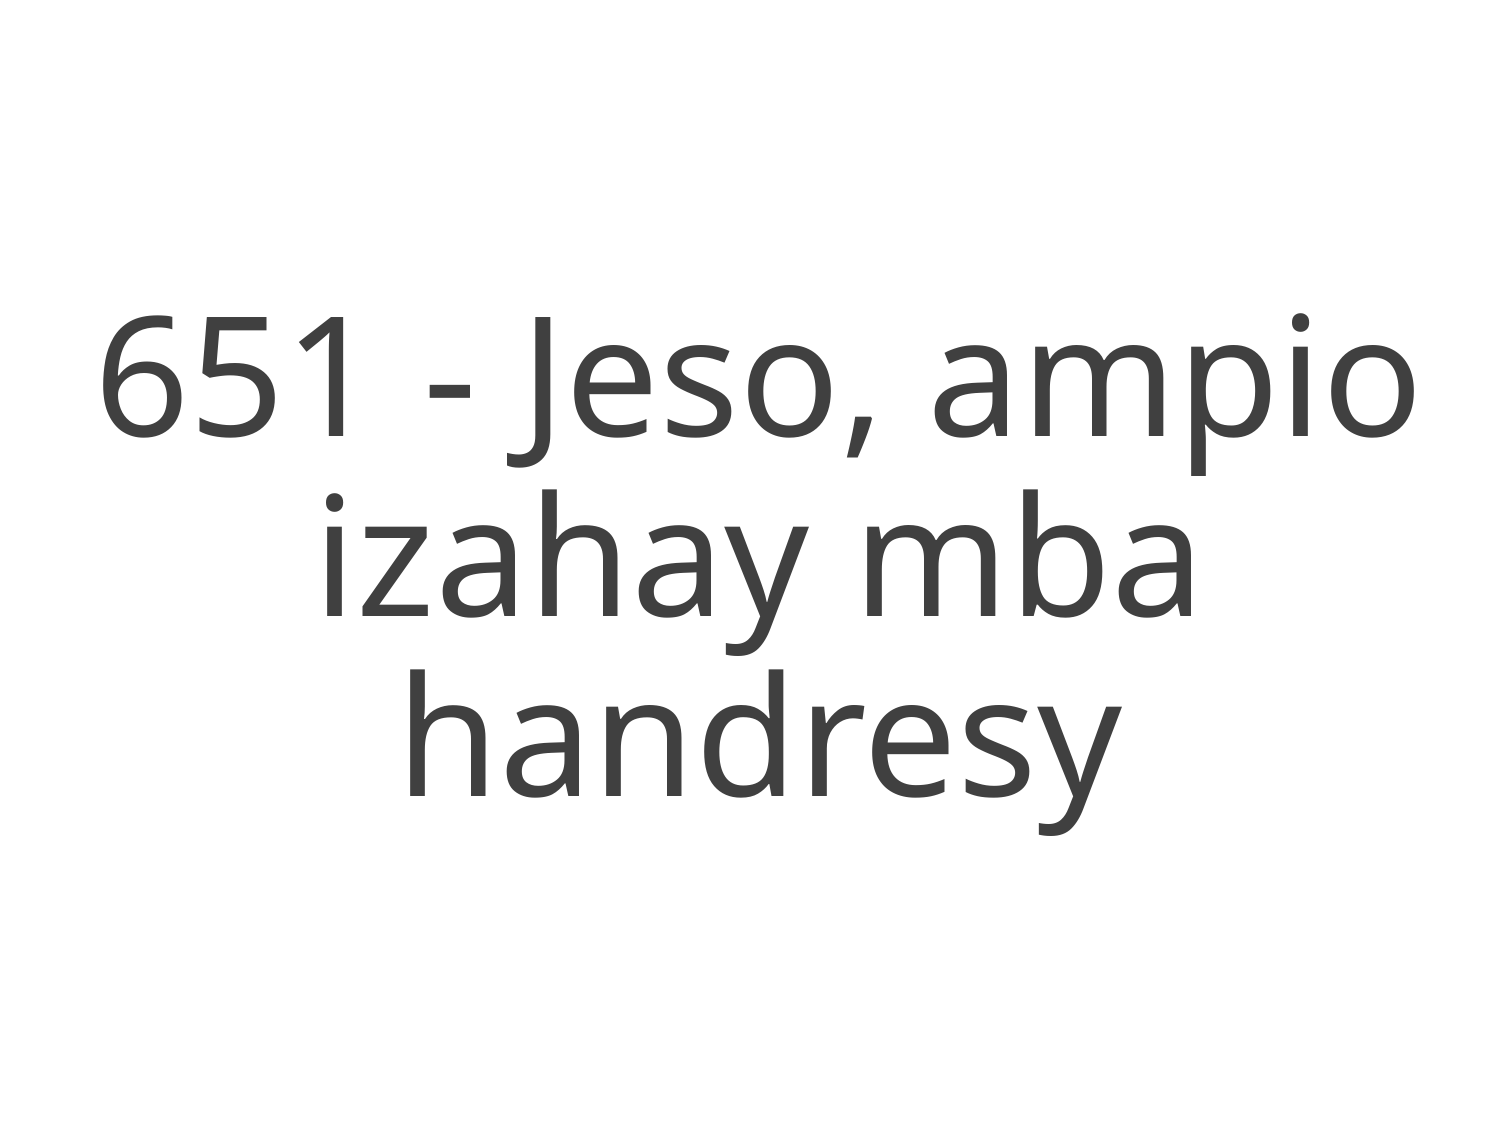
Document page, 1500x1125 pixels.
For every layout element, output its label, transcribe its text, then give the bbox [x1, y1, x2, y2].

title 651 - Jeso, ampio izahay mba handresy [0, 453, 1500, 672]
